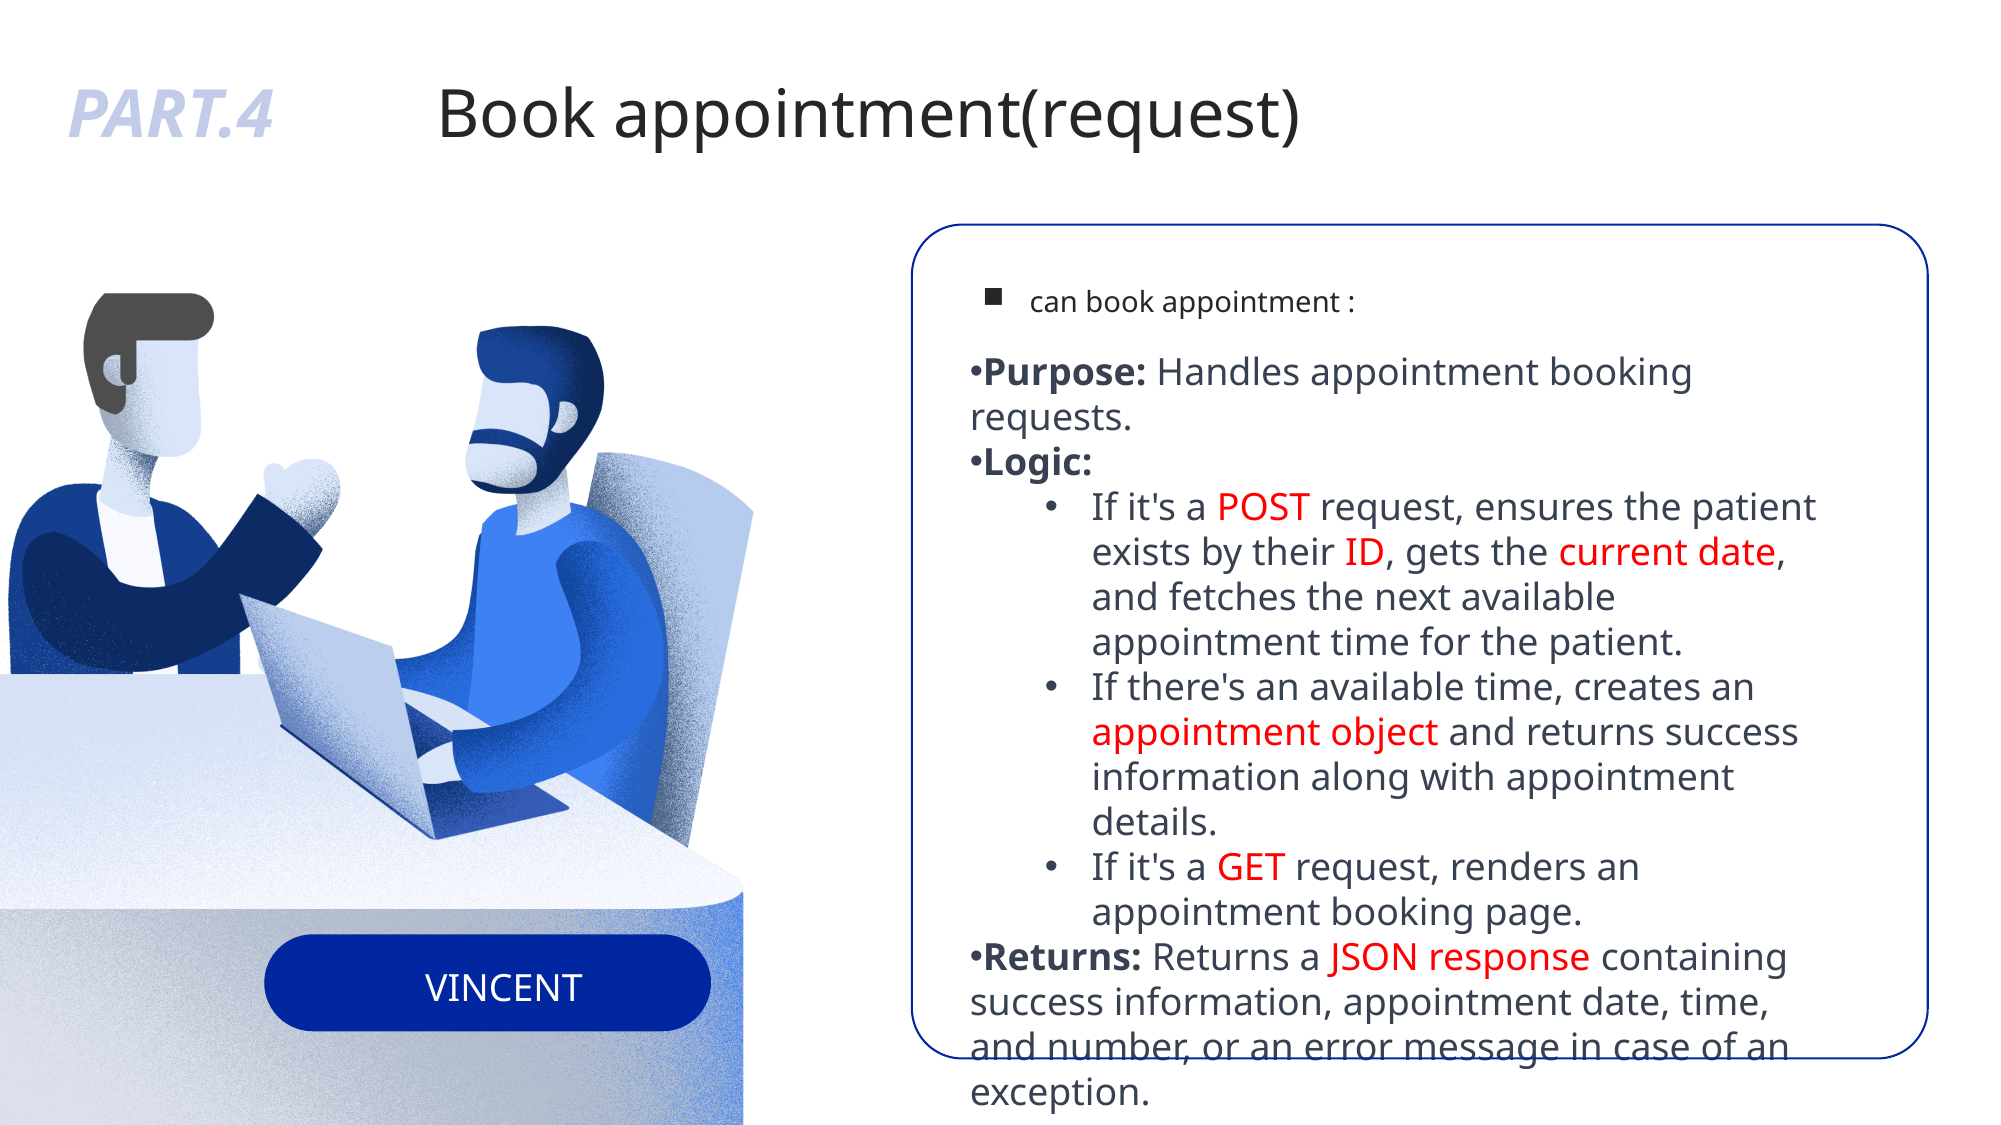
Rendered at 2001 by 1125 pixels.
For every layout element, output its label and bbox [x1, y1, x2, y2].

text_box [911, 224, 1928, 1059]
text_box [52, 63, 1968, 160]
text_box [265, 935, 710, 1031]
picture [0, 293, 754, 1125]
